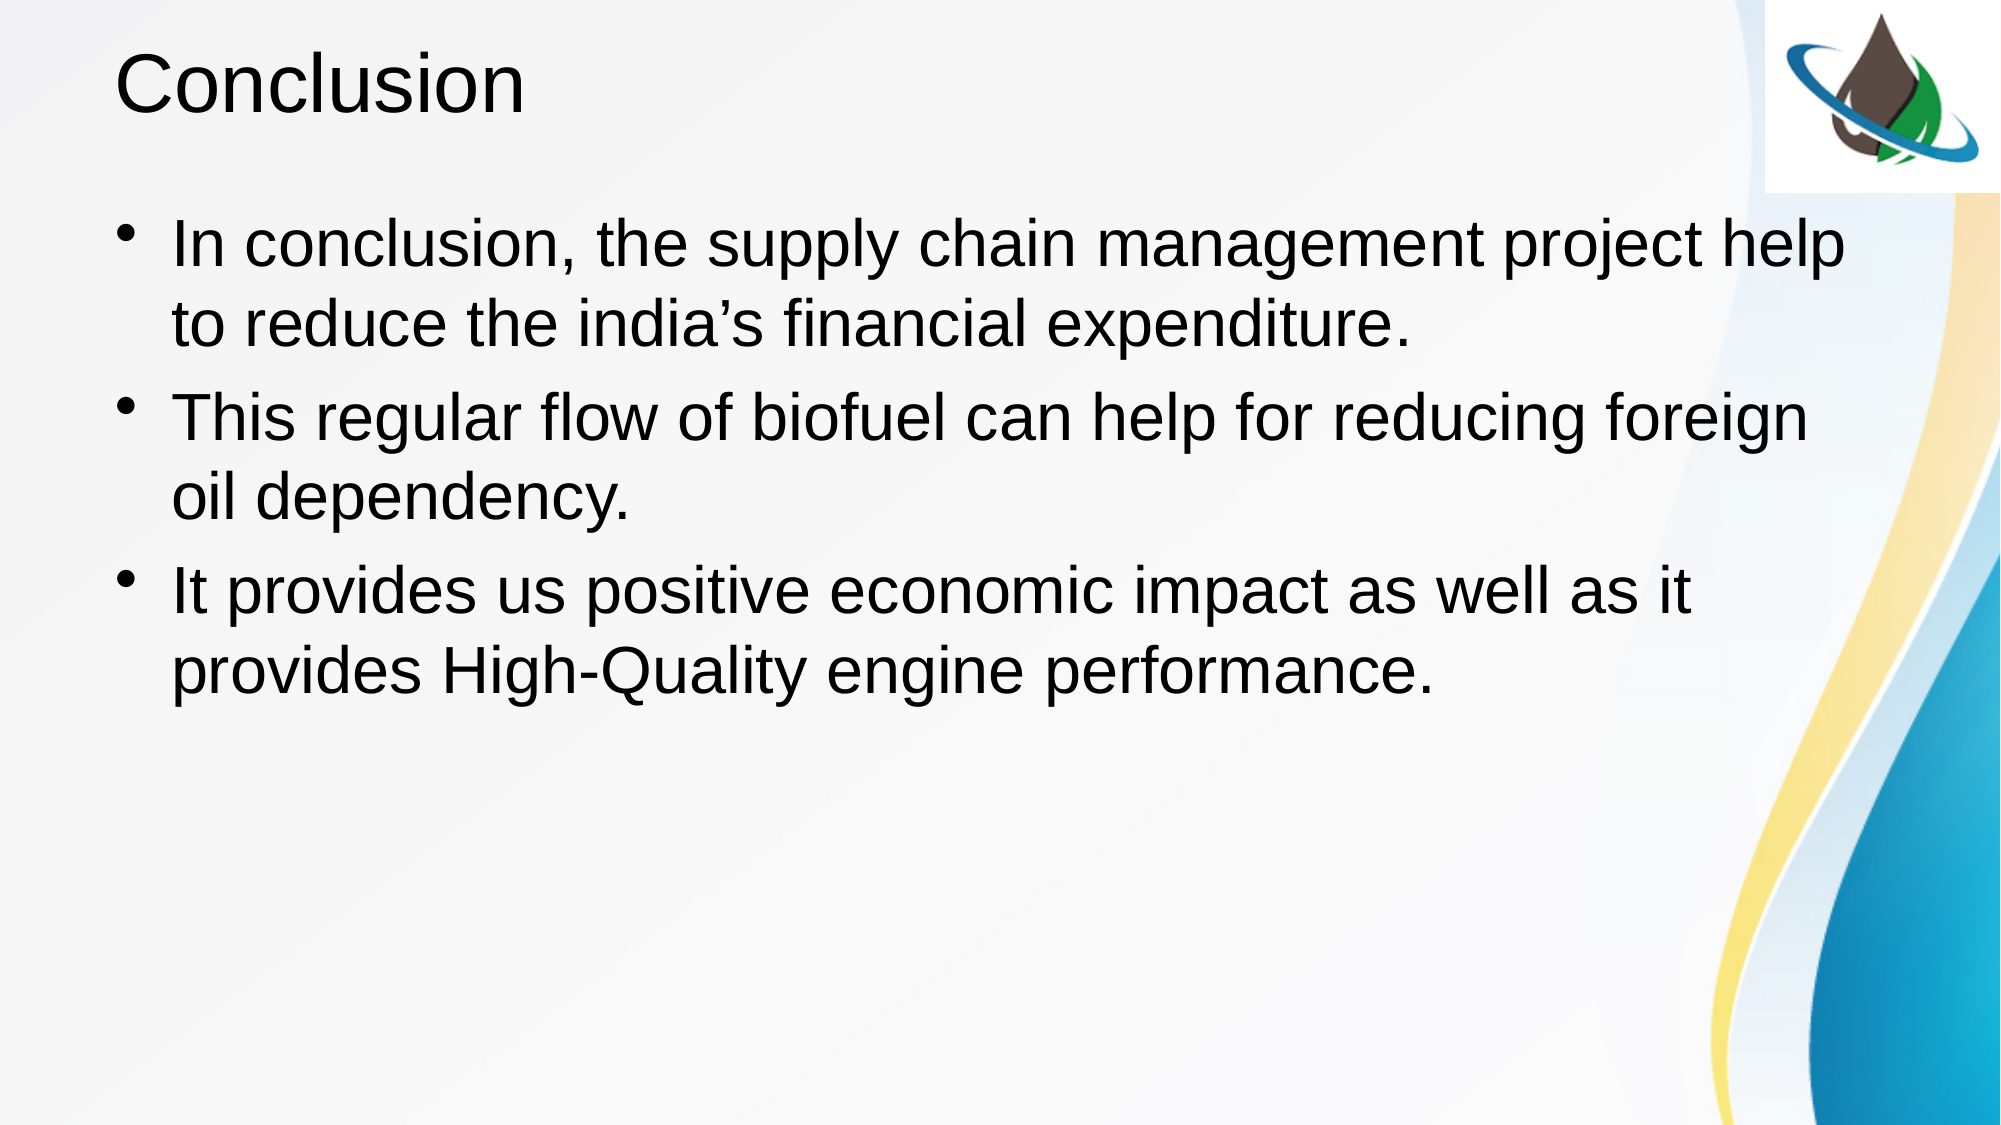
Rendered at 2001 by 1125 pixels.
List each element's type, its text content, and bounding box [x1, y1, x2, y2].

picture [0, 0, 2001, 1125]
list In conclusion, the supply chain management project help to reduce the india’s financial expenditure. This regular flow of biofuel can help for reducing foreign oil dependency. It provides us positive economic impact as well as it provides High-Quality engine performance. [99, 192, 1901, 1006]
title Conclusion [99, 30, 1765, 127]
